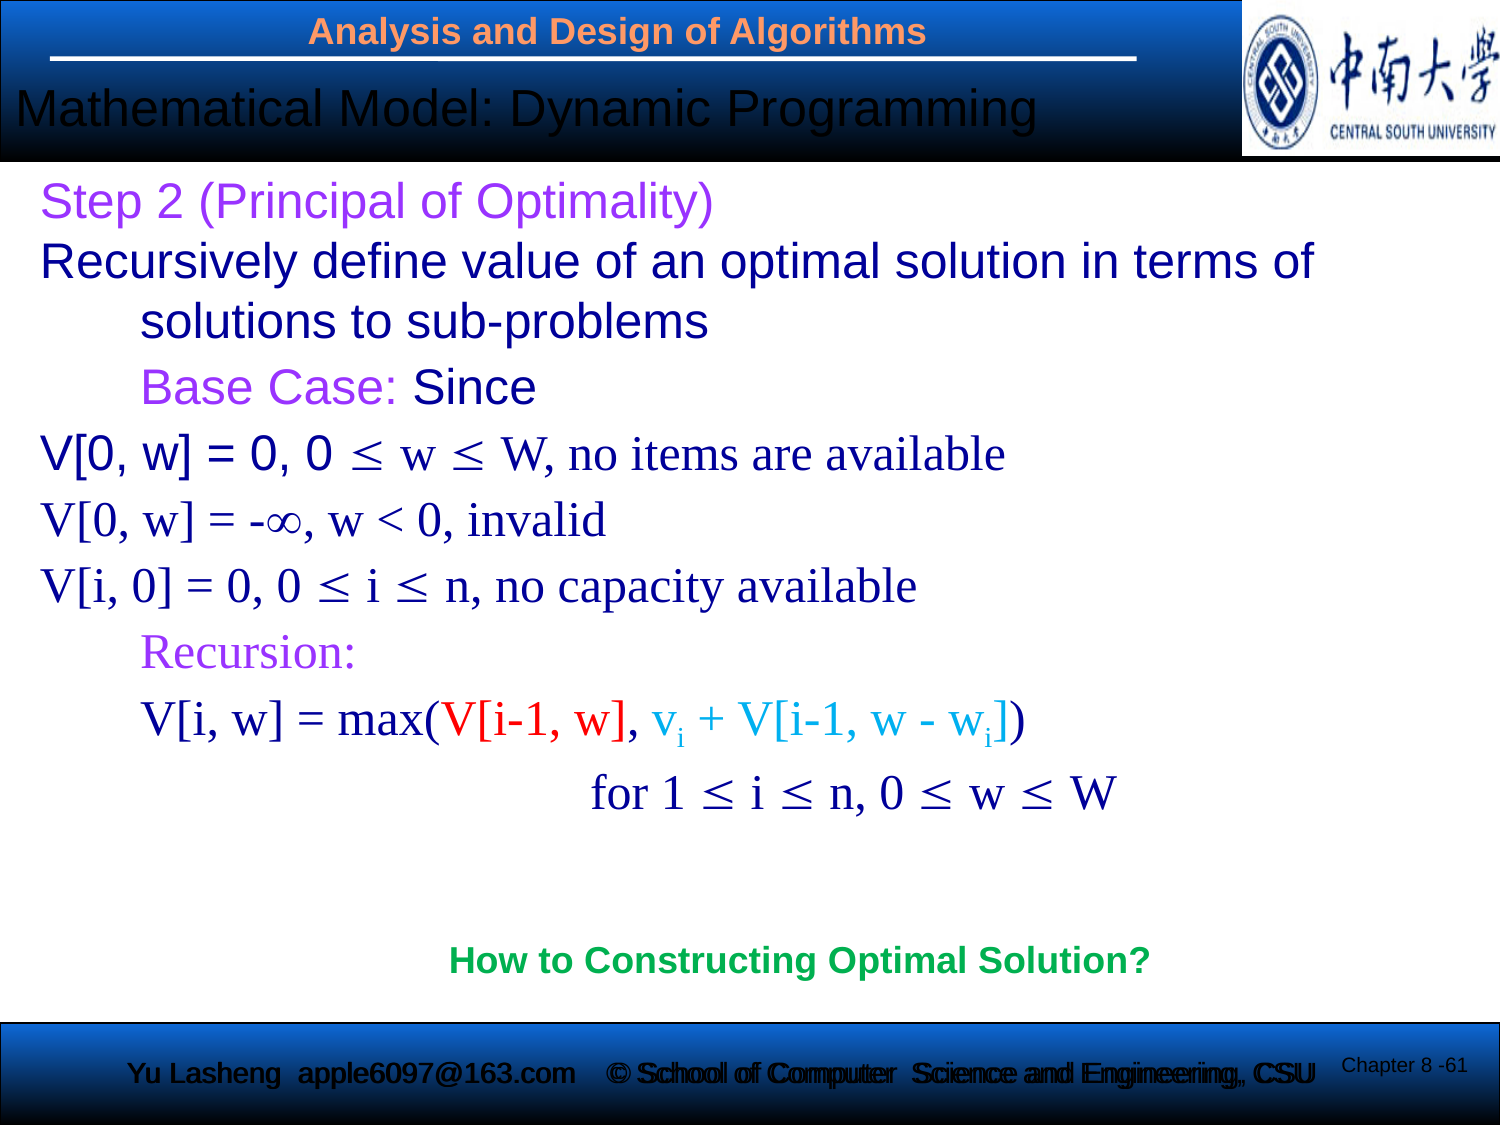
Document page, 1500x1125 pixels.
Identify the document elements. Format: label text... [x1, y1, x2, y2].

slide_number Chapter 8 -61 [1293, 1044, 1484, 1120]
text_box How to Constructing Optimal Solution? [433, 928, 1168, 989]
title Mathematical Model: Dynamic Programming [0, 54, 1476, 156]
text_box Yu Lasheng apple6097@163.com [113, 1046, 593, 1125]
text_box © School of Computer Science and Engineering, CSU [595, 1046, 1293, 1097]
list Step 2 (Principal of Optimality) Recursively define value of an optimal solution in terms of solutions to sub-problems Base Case: Since V[0, w] = 0, 0  w  W, no items are available V[0, w] = -, w < 0, invalid V[i, 0] = 0, 0  i  n, no capacity available Recursion: V[i, w] = max(V[i-1, w], vi + V[i-1, w - wi]) for 1  i  n, 0  w  W [24, 160, 1463, 1038]
picture [1242, 0, 1500, 156]
